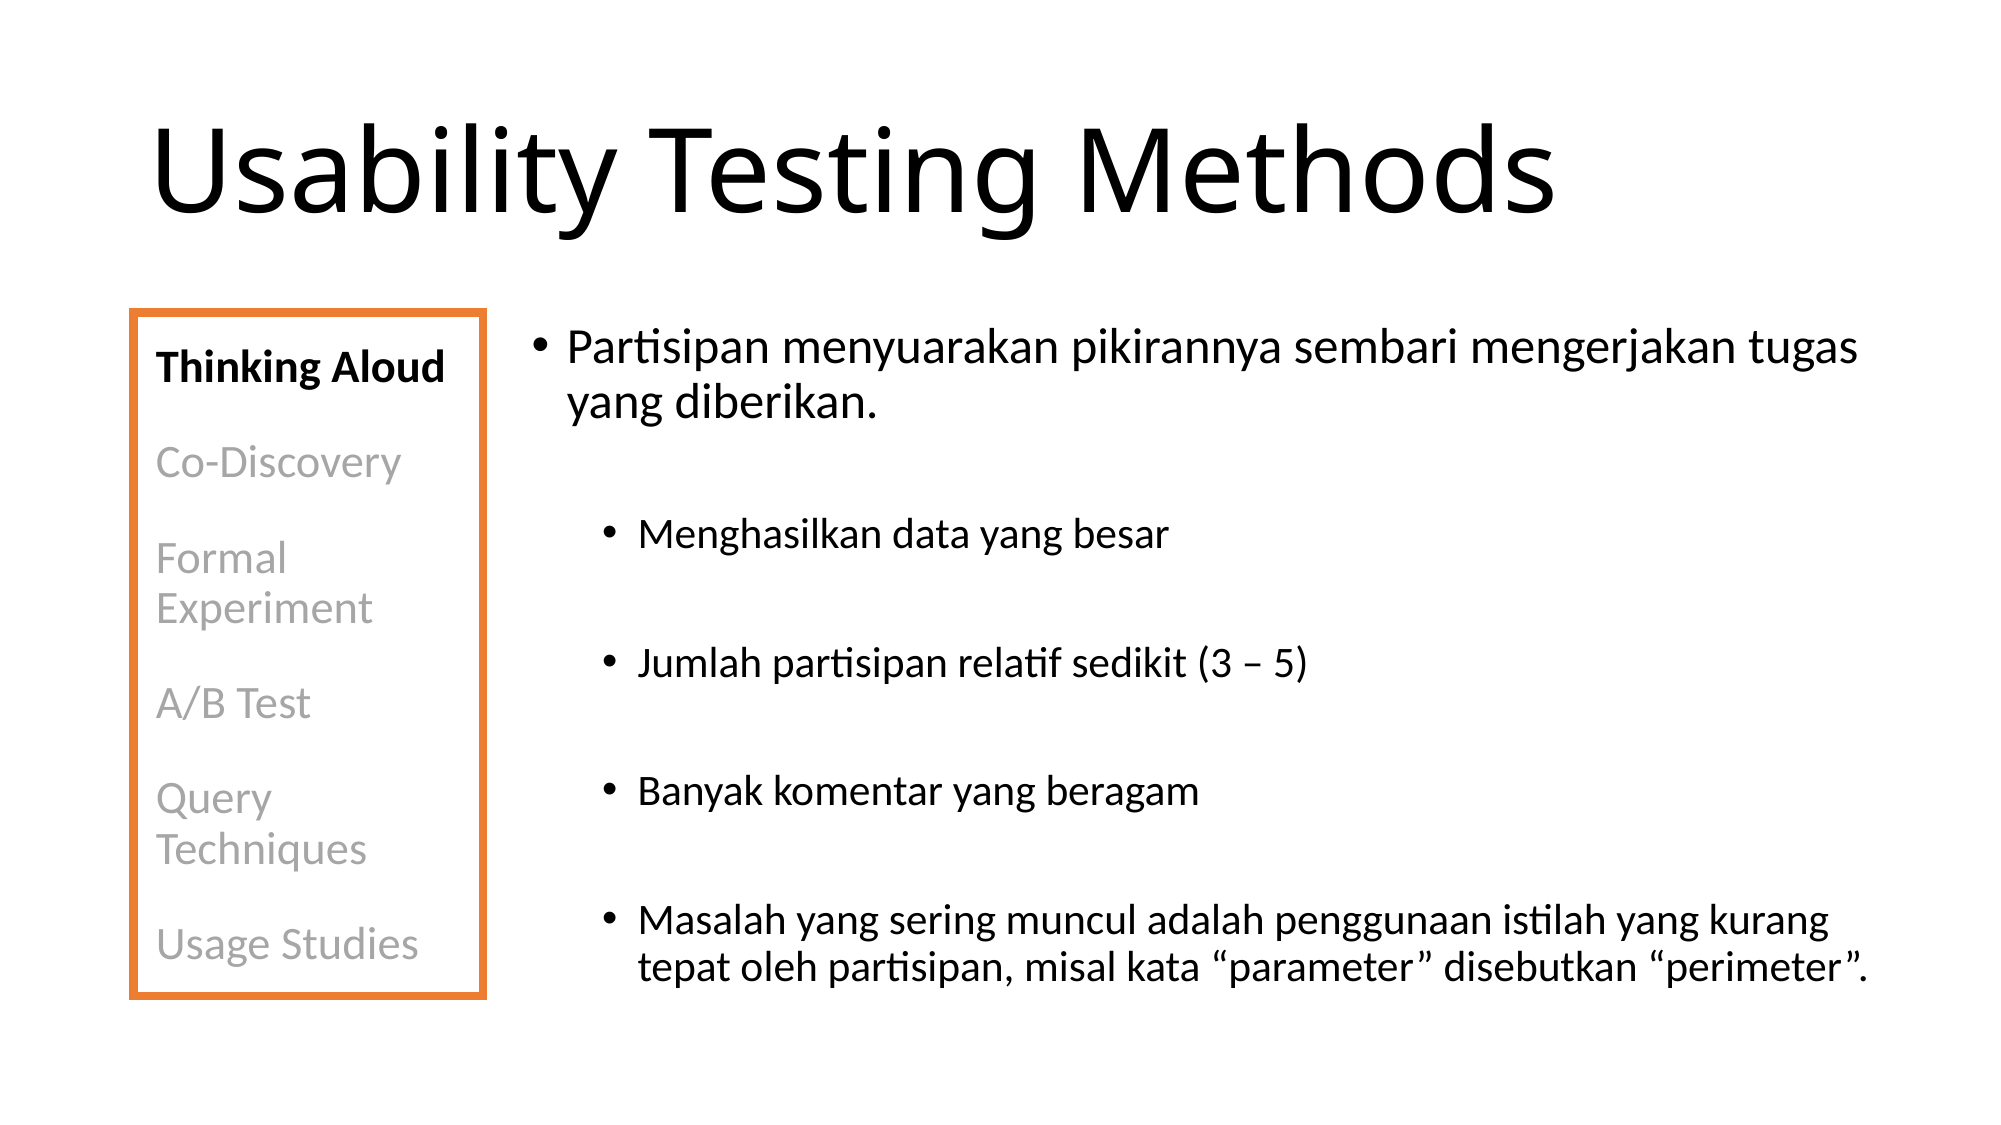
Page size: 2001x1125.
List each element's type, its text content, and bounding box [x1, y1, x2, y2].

list Thinking Aloud Co-Discovery Formal Experiment A/B Test Query Techniques Usage Studies [129, 308, 487, 1000]
list Partisipan menyuarakan pikirannya sembari mengerjakan tugas yang diberikan. Menghasilkan data yang besar Jumlah partisipan relatif sedikit (3 – 5) Banyak komentar yang beragam Masalah yang sering muncul adalah penggunaan istilah yang kurang tepat oleh partisipan, misal kata “parameter” disebutkan “perimeter”. [516, 312, 1917, 1013]
title Usability Testing Methods [133, 25, 1917, 246]
